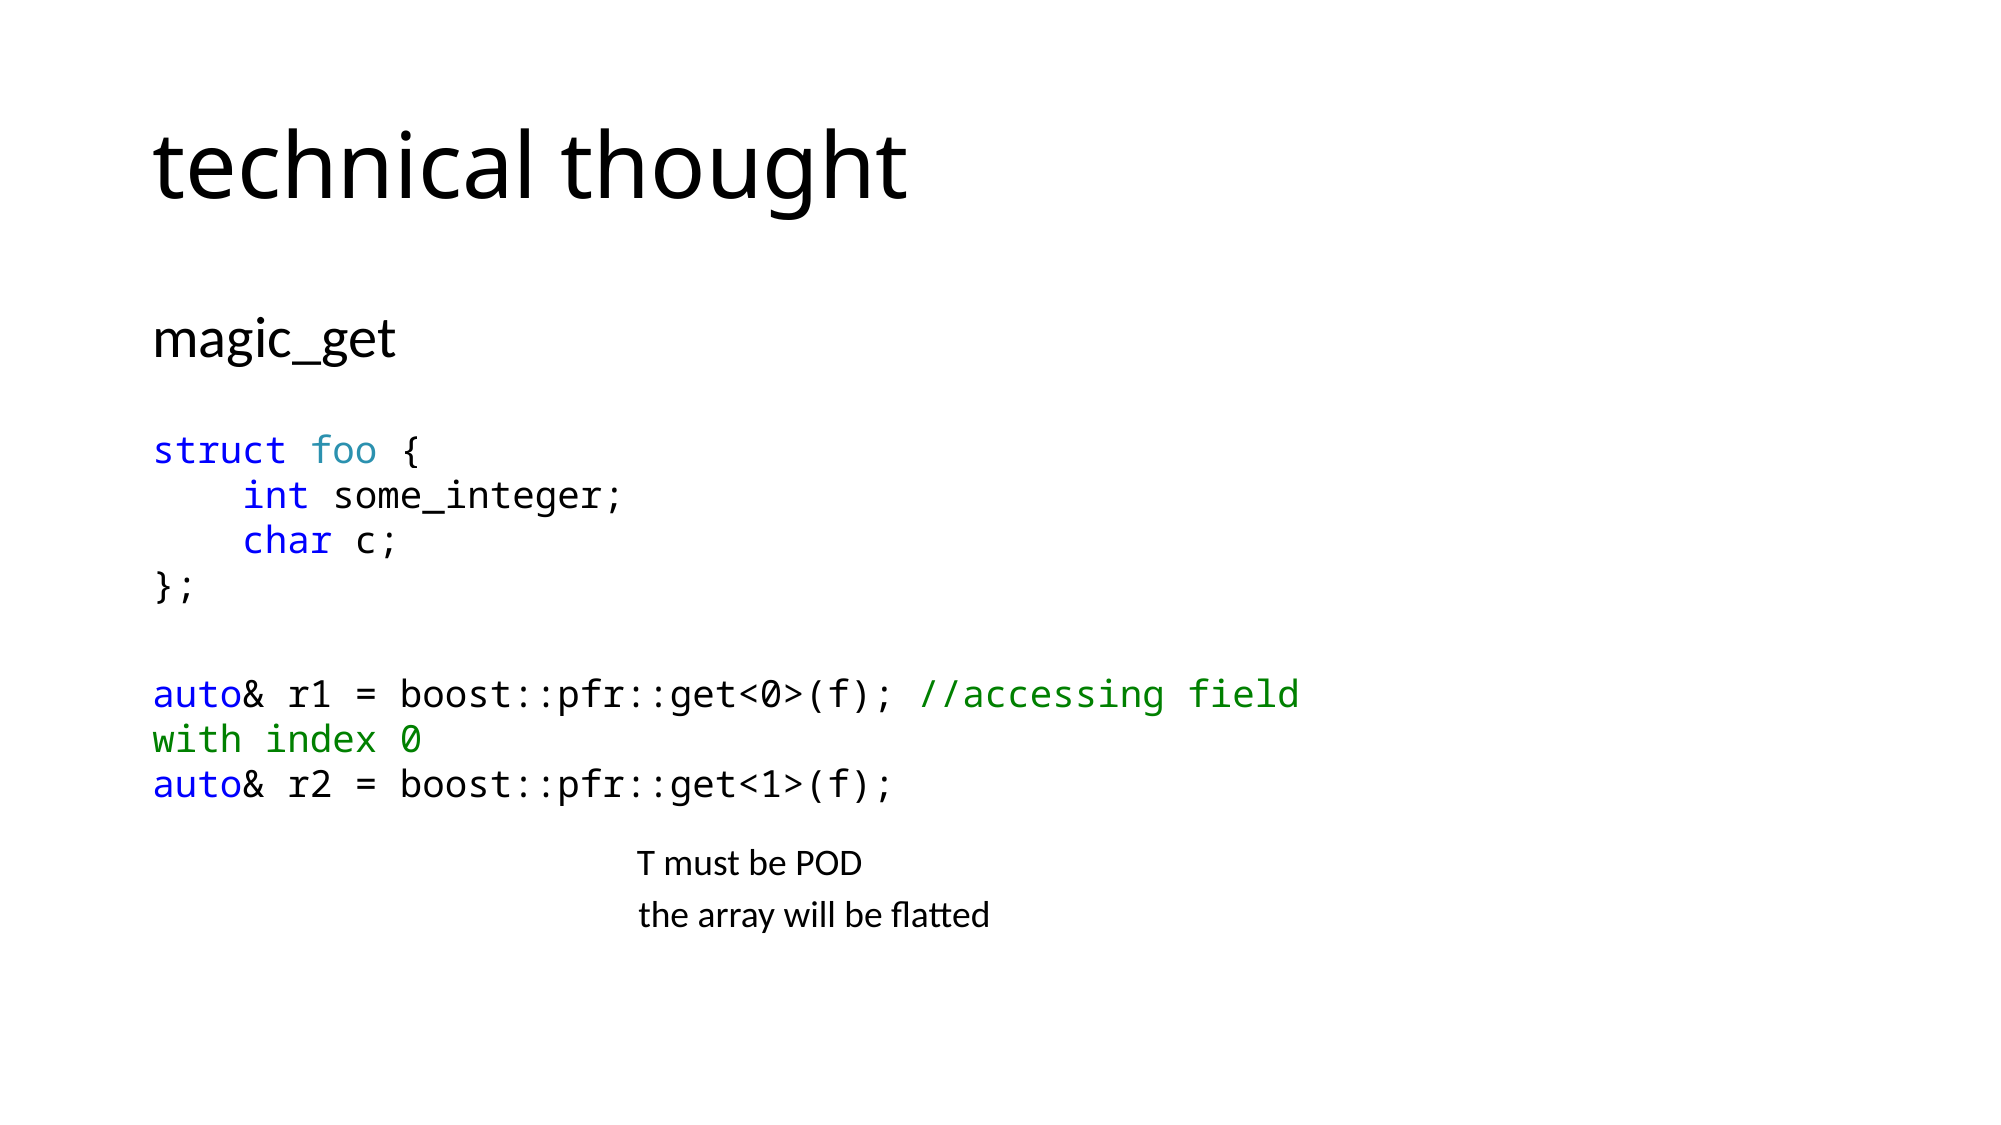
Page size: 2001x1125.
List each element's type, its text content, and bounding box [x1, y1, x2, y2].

title technical thought [137, 59, 1863, 278]
text_box T must be POD [622, 830, 878, 891]
list magic_get [137, 299, 1863, 1014]
text_box auto& r1 = boost::pfr::get<0>(f); //accessing field with index 0 auto& r2 = boost::pfr::get<1>(f); [137, 662, 1420, 813]
text_box struct foo { int some_integer; char c; }; [137, 418, 1138, 613]
text_box the array will be flatted [623, 882, 1006, 943]
